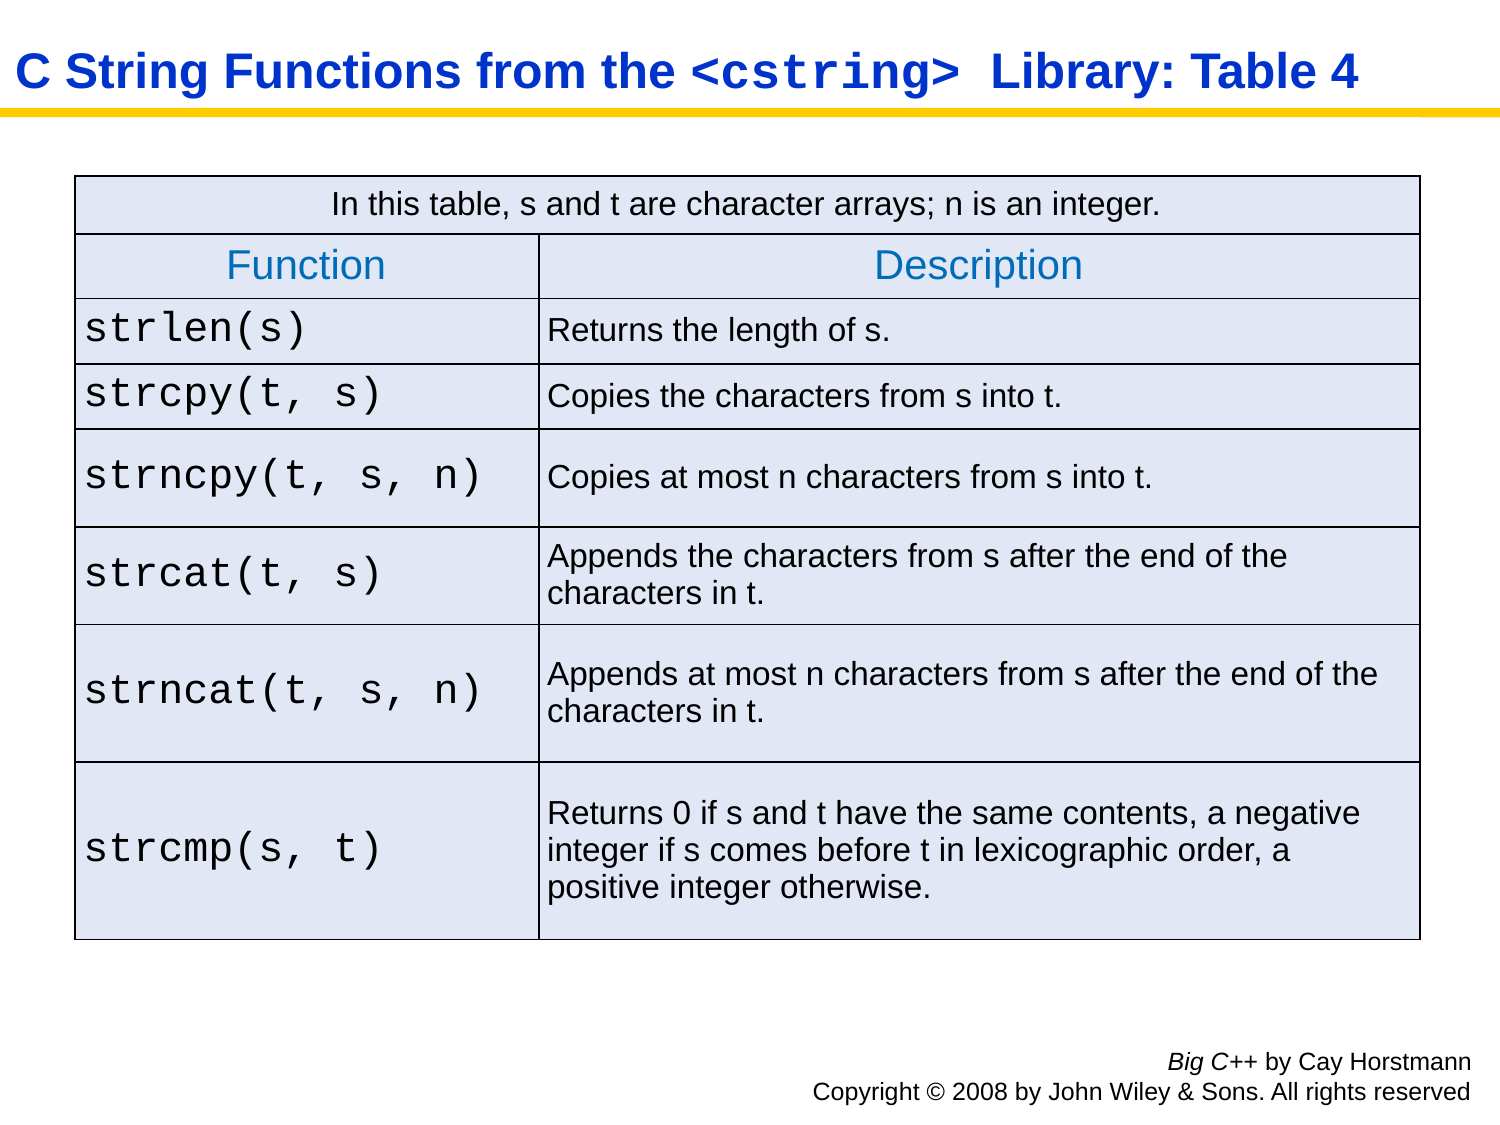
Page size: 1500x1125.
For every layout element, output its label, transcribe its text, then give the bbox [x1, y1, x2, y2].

table_cell strncat(t, s, n) [76, 625, 538, 761]
table_cell strcat(t, s) [76, 528, 538, 624]
text_box [0, 144, 1500, 1041]
table_cell Copies the characters from s into t. [540, 365, 1419, 428]
table_cell strcpy(t, s) [76, 365, 538, 428]
table_cell strlen(s) [76, 299, 538, 363]
table_cell Returns 0 if s and t have the same contents, a negative integer if s comes before t in lexicographic order, a positive integer otherwise. [540, 763, 1419, 939]
table_header In this table, s and t are character arrays; n is an integer. [76, 177, 1419, 233]
footer Big C++ by Cay Horstmann Copyright © 2008 by John Wiley & Sons. All rights reserved [624, 1041, 1488, 1101]
table_cell Description [540, 235, 1419, 298]
table_cell strncpy(t, s, n) [76, 430, 538, 526]
table_cell Returns the length of s. [540, 299, 1419, 363]
table_cell Function [76, 235, 538, 298]
table_cell strcmp(s, t) [76, 763, 538, 939]
table_cell Appends at most n characters from s after the end of the characters in t. [540, 625, 1419, 761]
table_cell Copies at most n characters from s into t. [540, 430, 1419, 526]
table_cell Appends the characters from s after the end of the characters in t. [540, 528, 1419, 624]
title C String Functions from the <cstring> Library: Table 4 [0, 24, 1500, 113]
